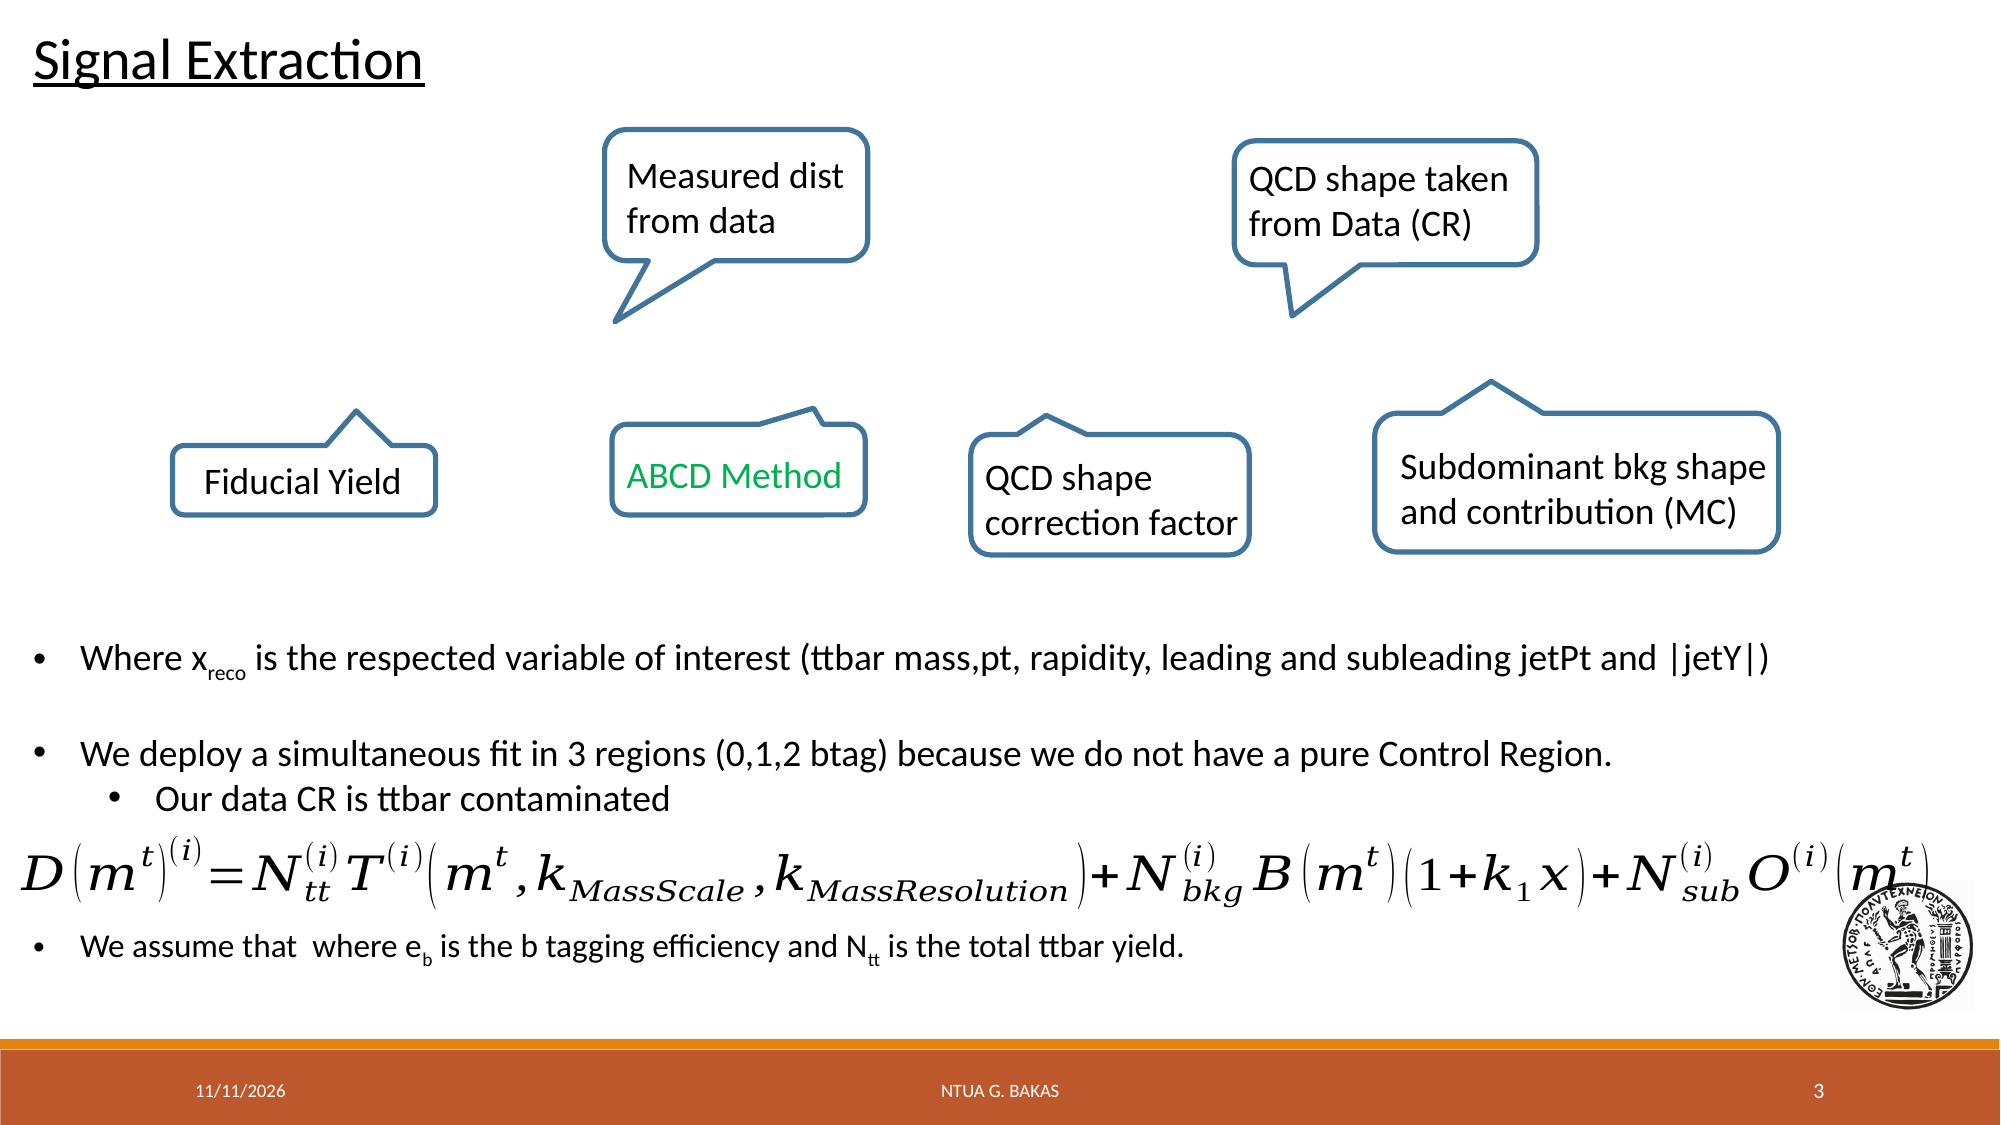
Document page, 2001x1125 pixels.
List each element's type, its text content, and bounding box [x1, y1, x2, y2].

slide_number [180, 1059, 586, 1120]
slide_number 3 [1624, 1059, 1840, 1120]
text_box [1373, 380, 1780, 554]
footer NTUA G. Bakas [604, 1059, 1396, 1120]
text_box [976, 551, 1244, 557]
text_box [971, 414, 1249, 445]
text_box [171, 409, 437, 517]
text_box Signal Extraction [18, 13, 1952, 99]
text_box We deploy a simultaneous fit in 3 regions (0,1,2 btag) because we do not have a pure Control Region. Our data CR is ttbar contaminated [18, 722, 1930, 827]
picture [1839, 880, 1975, 1012]
text_box Subdominant bkg shape and contribution (MC) [1385, 434, 1790, 540]
text_box Measured dist from data [611, 143, 876, 249]
text_box ABCD Method [611, 443, 876, 504]
text_box QCD shape taken from Data (CR) [1234, 146, 1530, 252]
text_box [1234, 139, 1539, 318]
text_box QCD shape correction factor [970, 445, 1270, 551]
text_box Fiducial Yield [189, 449, 419, 510]
text_box Where xreco is the respected variable of interest (ttbar mass,pt, rapidity, leading and subleading jetPt and |jetY|) [18, 625, 1952, 692]
text_box [611, 504, 866, 517]
text_box [610, 406, 867, 502]
text_box [603, 128, 868, 323]
